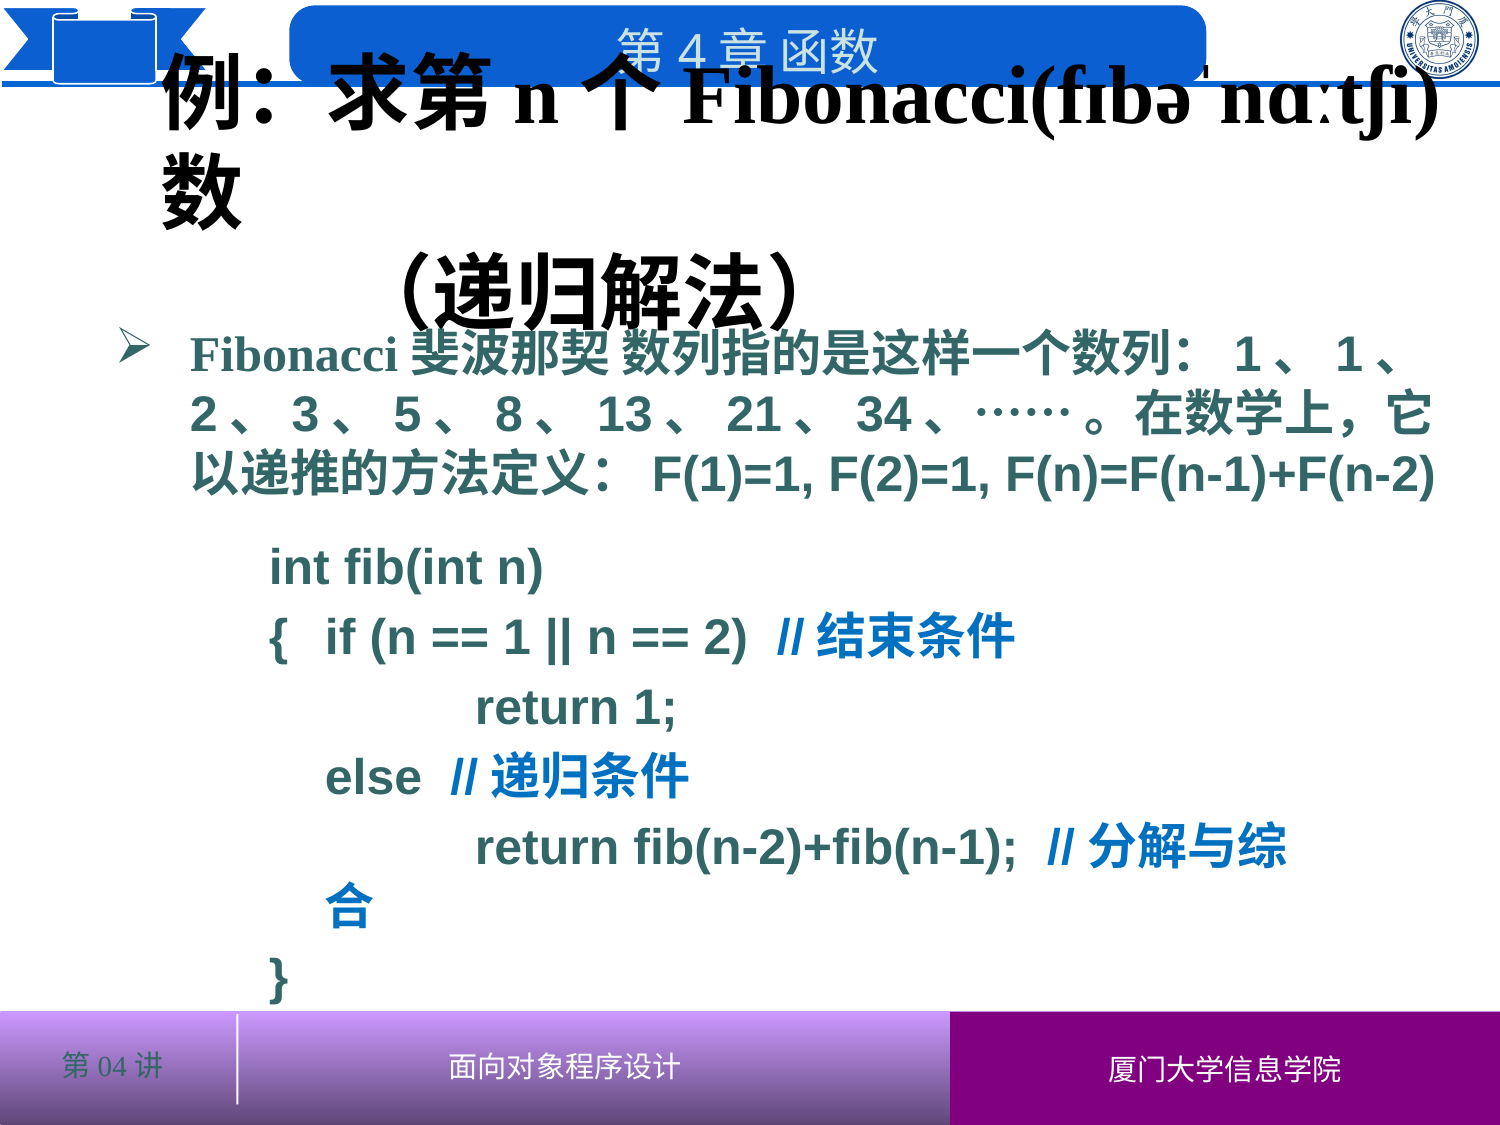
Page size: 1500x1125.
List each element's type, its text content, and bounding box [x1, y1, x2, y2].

picture [1399, 0, 1480, 80]
list int fib(int n) { if (n == 1 || n == 2) //结束条件 return 1; else //递归条件 return fib(n-2)+fib(n-1); //分解与综合 } [253, 526, 1337, 980]
title 例：求第n个Fibonacci(fɪbəˈnɑːtʃi)数 （递归解法） [145, 124, 1500, 256]
text_box Fibonacci斐波那契 数列指的是这样一个数列：1、1、2、3、5、8、13、21、34、…… 。在数学上，它以递推的方法定义：F(1)=1, F(2)=1, F(n)=F(n-1)+F(n-2) [100, 314, 1456, 510]
slide_number [249, 1024, 472, 1101]
